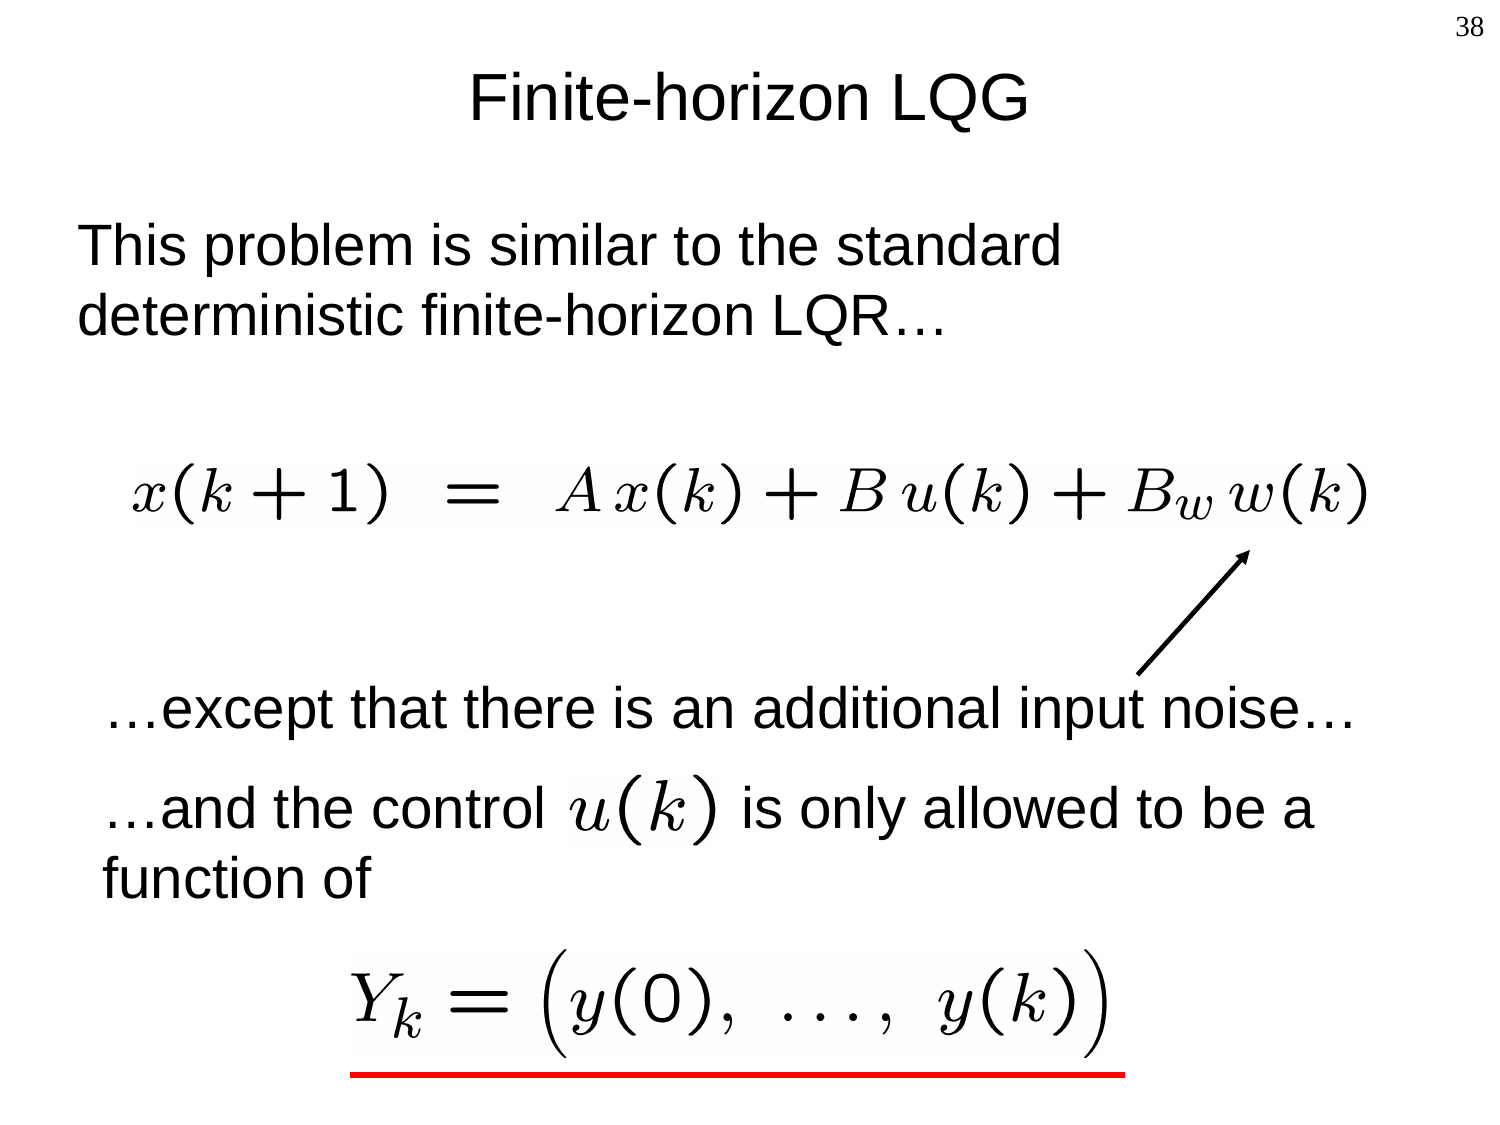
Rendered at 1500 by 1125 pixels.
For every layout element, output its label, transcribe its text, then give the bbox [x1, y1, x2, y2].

list This problem is similar to the standard deterministic finite-horizon LQR… [62, 199, 1413, 738]
picture [348, 949, 1108, 1058]
picture [565, 774, 718, 848]
text_box [1137, 549, 1250, 676]
text_box …and the control is only allowed to be a function of [87, 762, 1438, 918]
picture [132, 462, 1368, 526]
title Finite-horizon LQG [112, 0, 1388, 188]
slide_number 38 [1388, 0, 1500, 76]
text_box …except that there is an additional input noise… [88, 662, 1376, 748]
